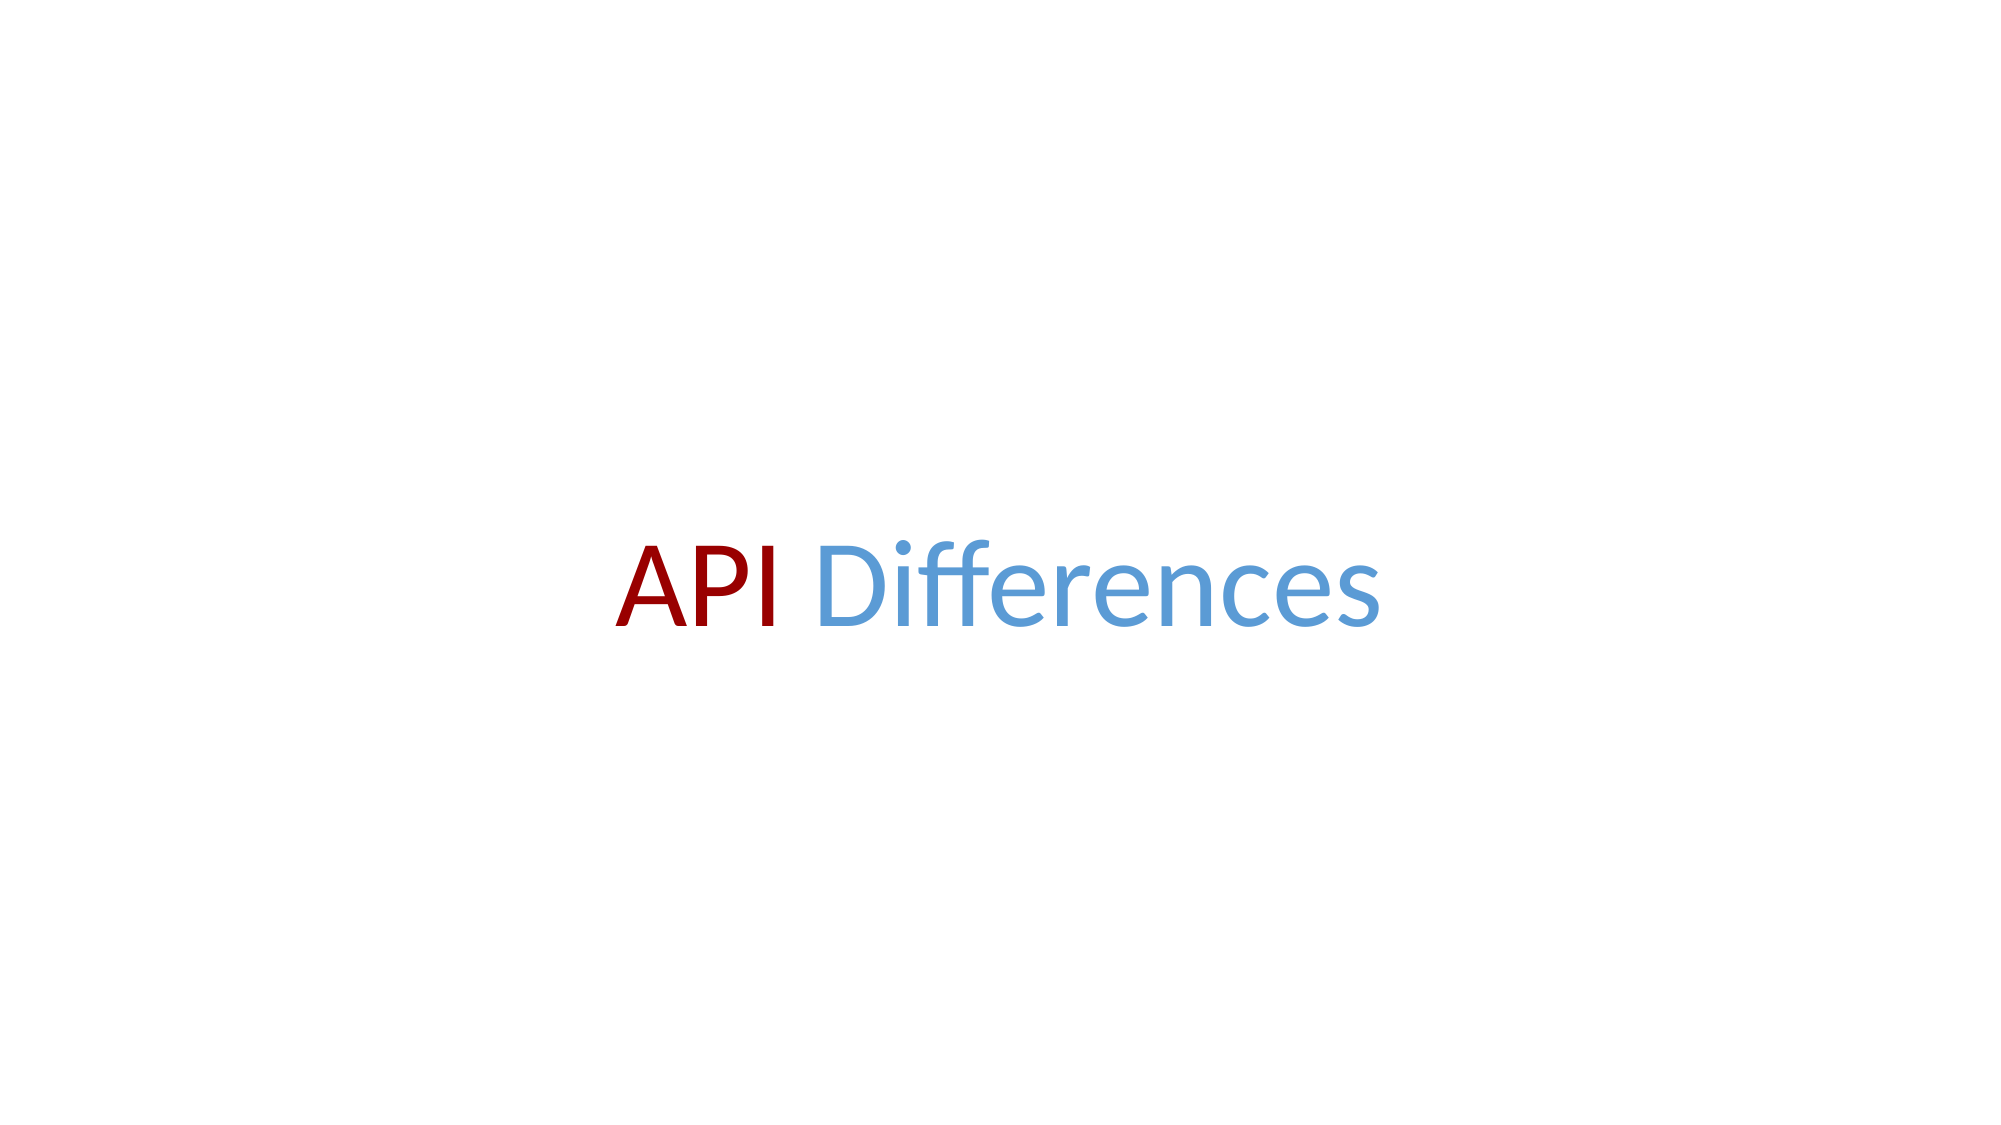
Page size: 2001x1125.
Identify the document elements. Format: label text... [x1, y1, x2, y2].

text_box API Differences [224, 494, 1776, 659]
